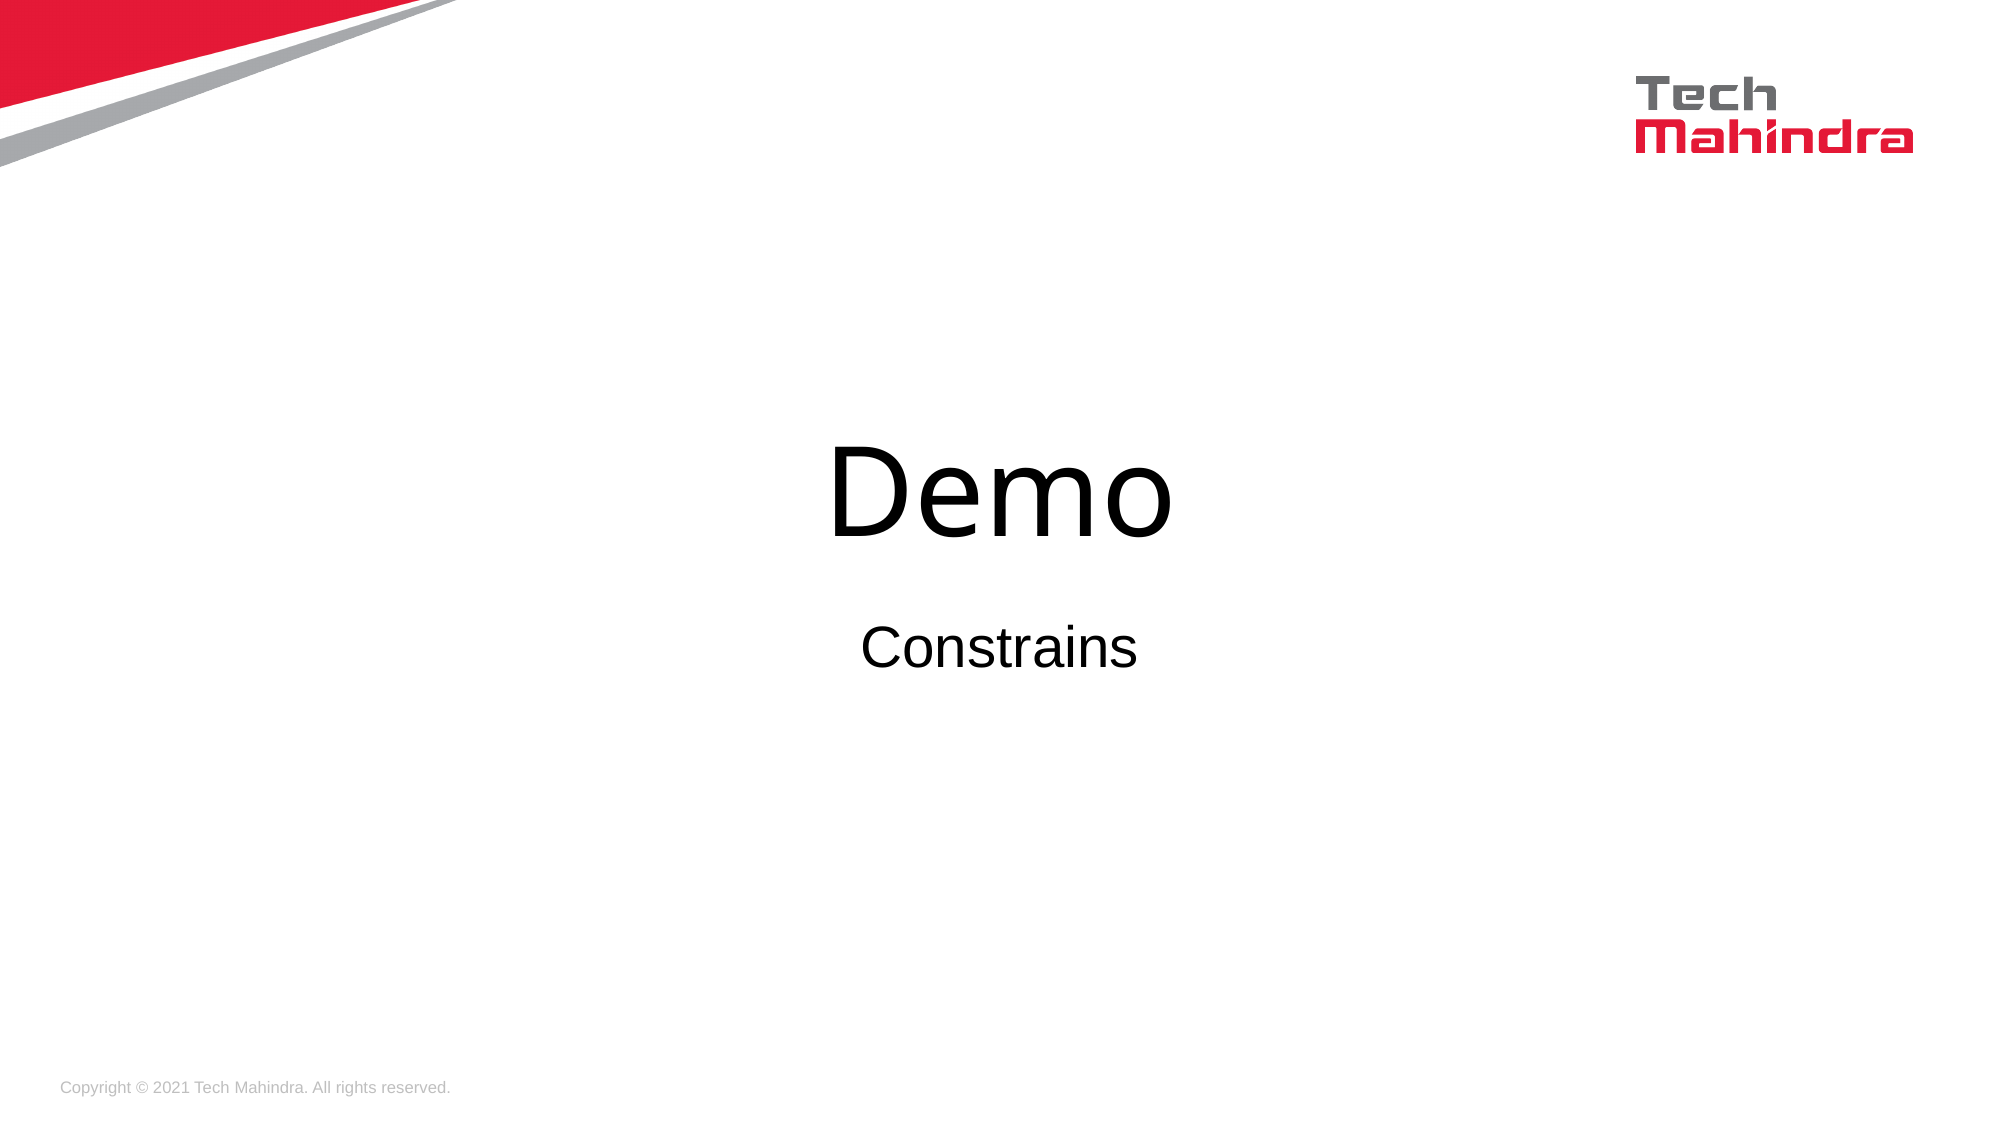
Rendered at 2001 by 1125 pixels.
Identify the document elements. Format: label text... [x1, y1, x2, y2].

picture [0, 0, 459, 167]
text_box Demo [293, 411, 1708, 562]
text_box Constrains [766, 609, 1234, 680]
picture [1636, 76, 1913, 153]
